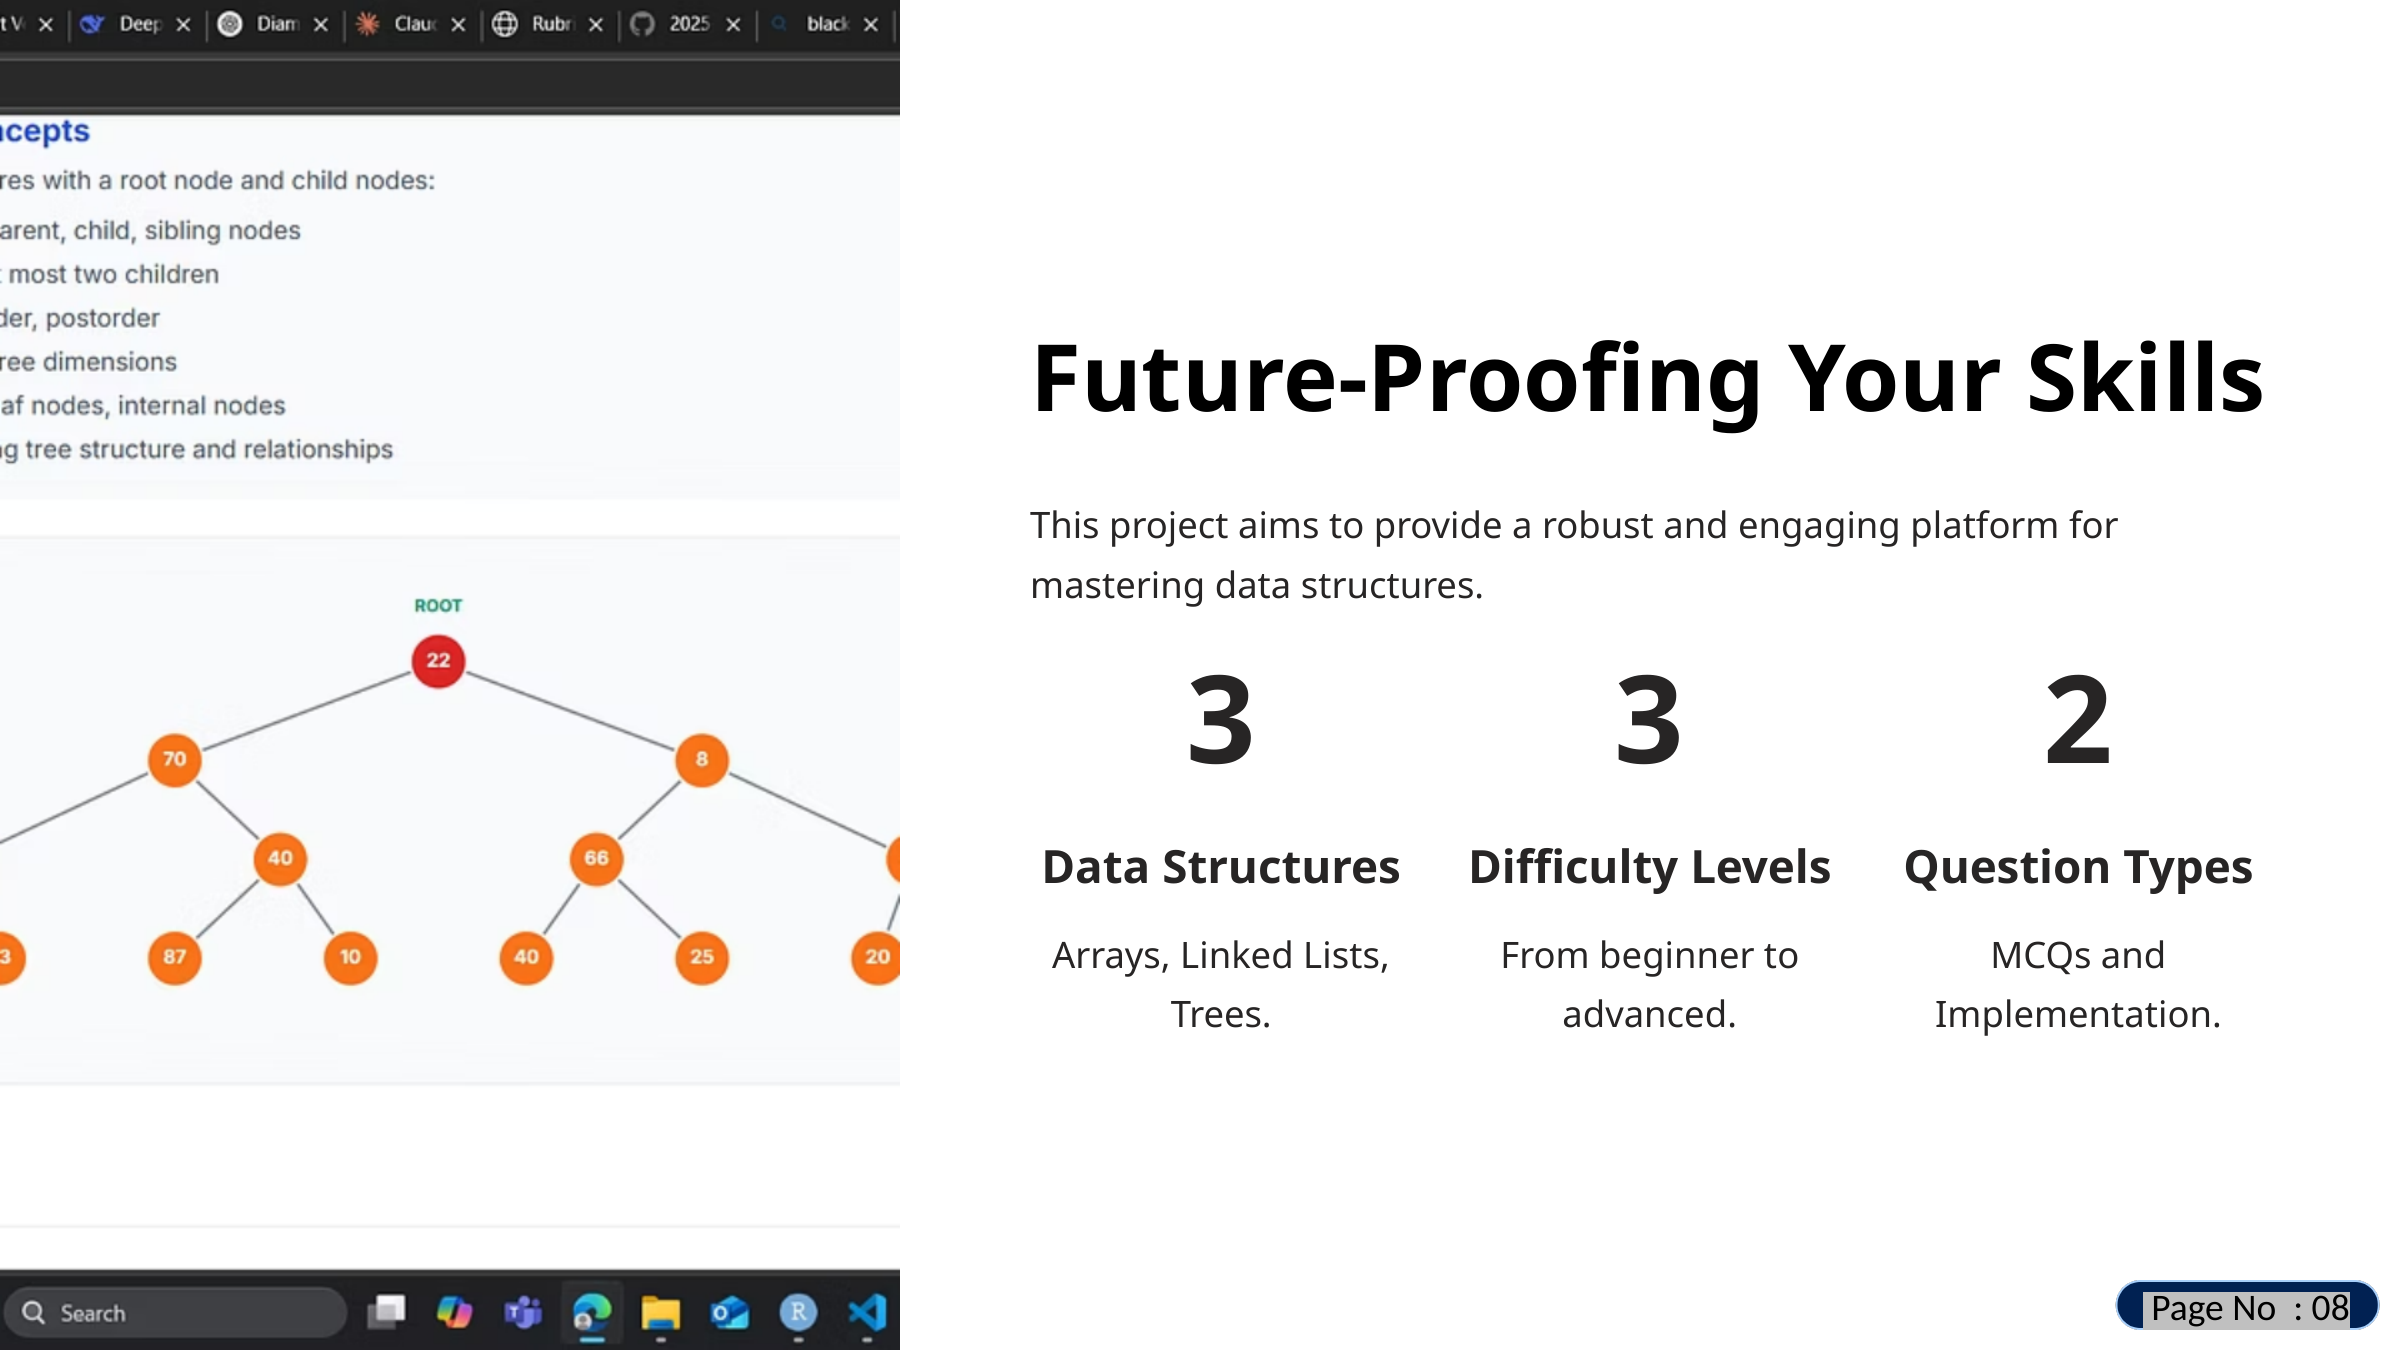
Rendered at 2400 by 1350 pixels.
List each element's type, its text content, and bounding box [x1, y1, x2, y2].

text_box This project aims to provide a robust and engaging platform for mastering data structures. [1030, 486, 2270, 606]
text_box Future-Proofing Your Skills [1030, 314, 2253, 432]
text_box Data Structures [1030, 835, 1413, 894]
text_box 2 [1887, 666, 2270, 790]
text_box Arrays, Linked Lists, Trees. [1030, 916, 1413, 1036]
text_box From beginner to advanced. [1458, 916, 1841, 1036]
text_box Difficulty Levels [1458, 835, 1841, 894]
text_box MCQs and Implementation. [1887, 916, 2270, 1036]
text_box 3 [1030, 666, 1413, 790]
picture [0, 0, 900, 1350]
picture [2106, 1271, 2389, 1339]
text_box 3 [1458, 666, 1841, 790]
text_box Question Types [1887, 835, 2270, 894]
text_box Page No : 08 [2128, 1275, 2400, 1336]
